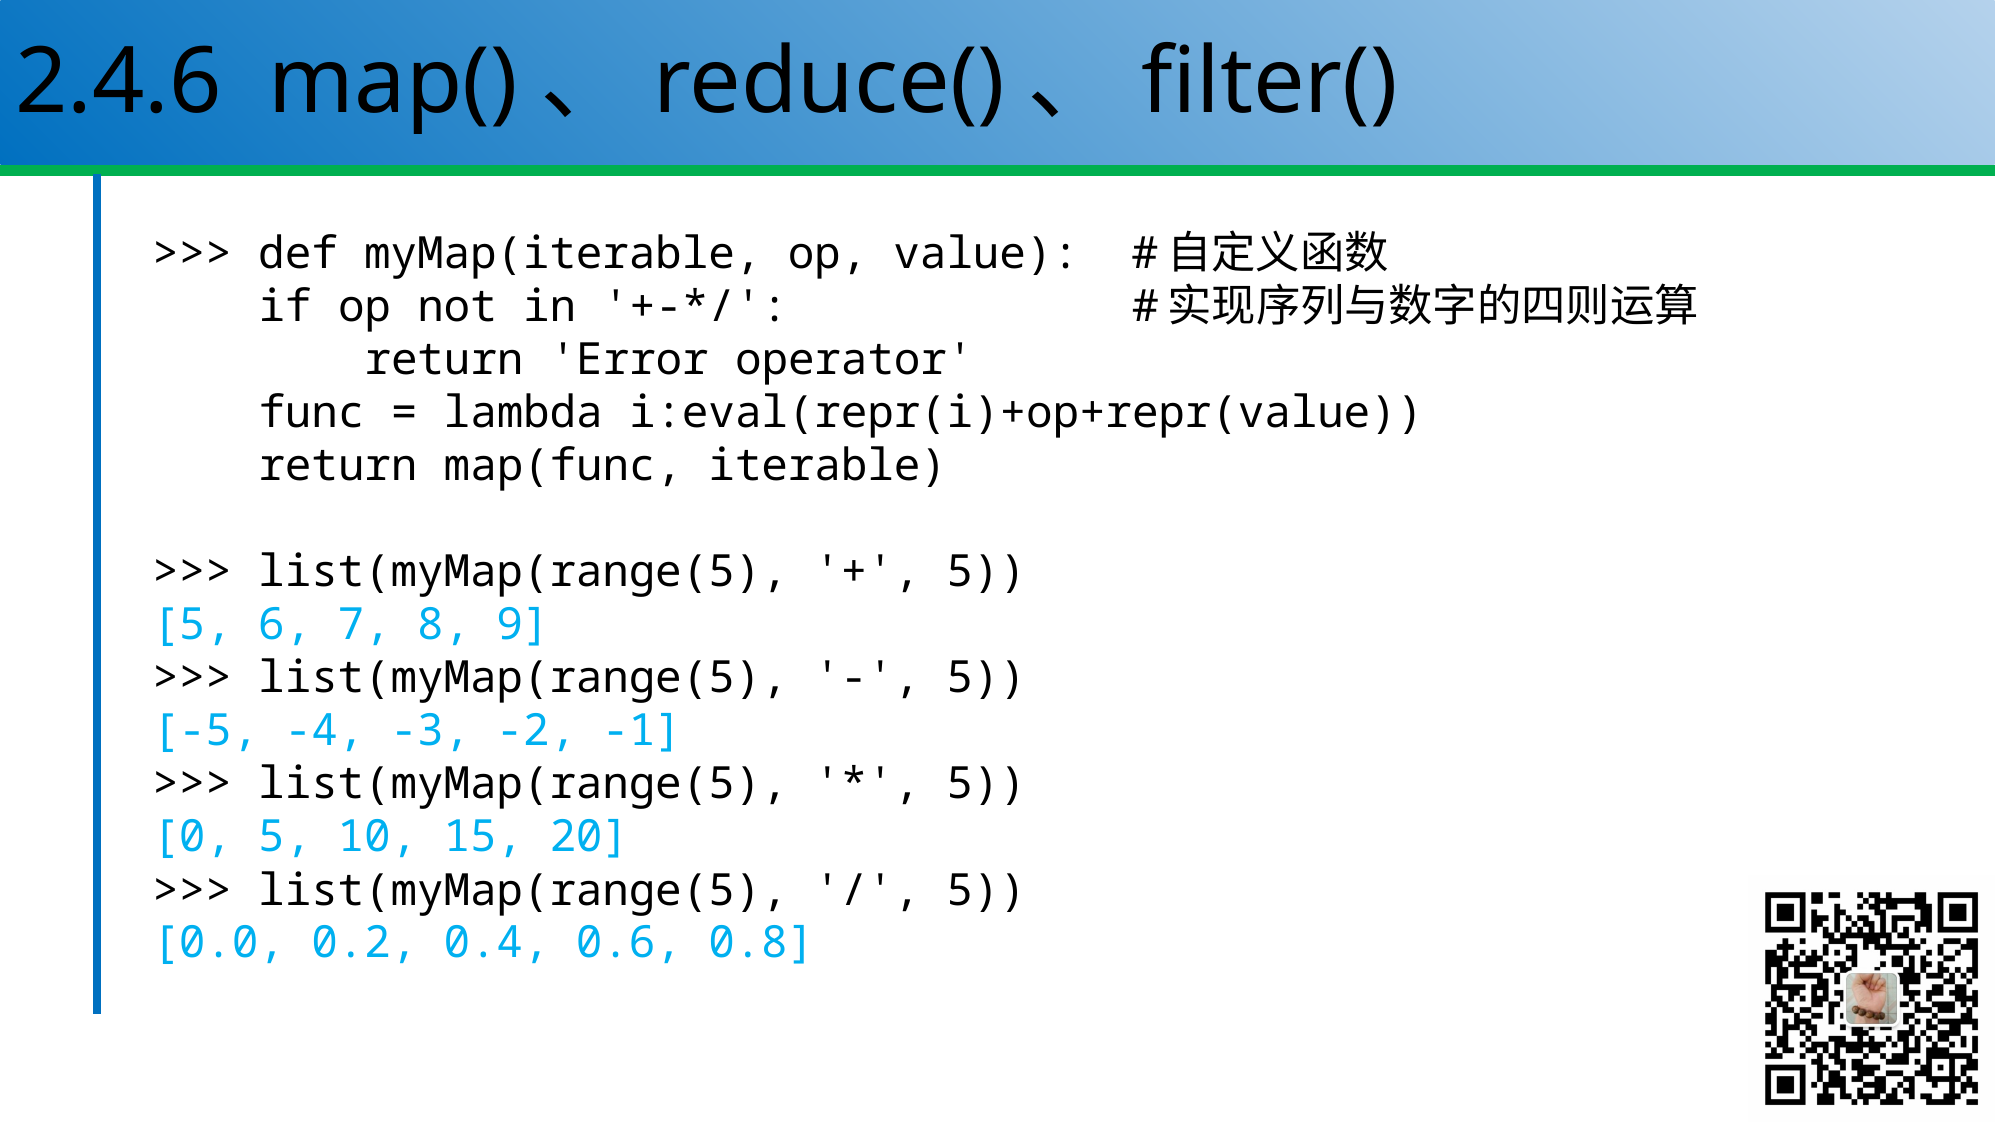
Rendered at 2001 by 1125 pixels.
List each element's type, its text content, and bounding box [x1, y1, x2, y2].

picture [1748, 875, 1995, 1122]
slide_number [1412, 1042, 1863, 1103]
title 2.4.6 map()、reduce()、filter() [0, 0, 1995, 165]
list >>> def myMap(iterable, op, value): #自定义函数 if op not in '+-*/': #实现序列与数字的四则运算 return 'Error operator' func = lambda i:eval(repr(i)+op+repr(value)) return map(func, iterable) >>> list(myMap(range(5), '+', 5)) [5, 6, 7, 8, 9] >>> list(myMap(range(5), '-', 5)) [-5, -4, -3, -2, -1] >>> list(myMap(range(5), '*', 5)) [0, 5, 10, 15, 20] >>> list(myMap(range(5), '/', 5)) [0.0, 0.2, 0.4, 0.6, 0.8] [137, 216, 1863, 978]
